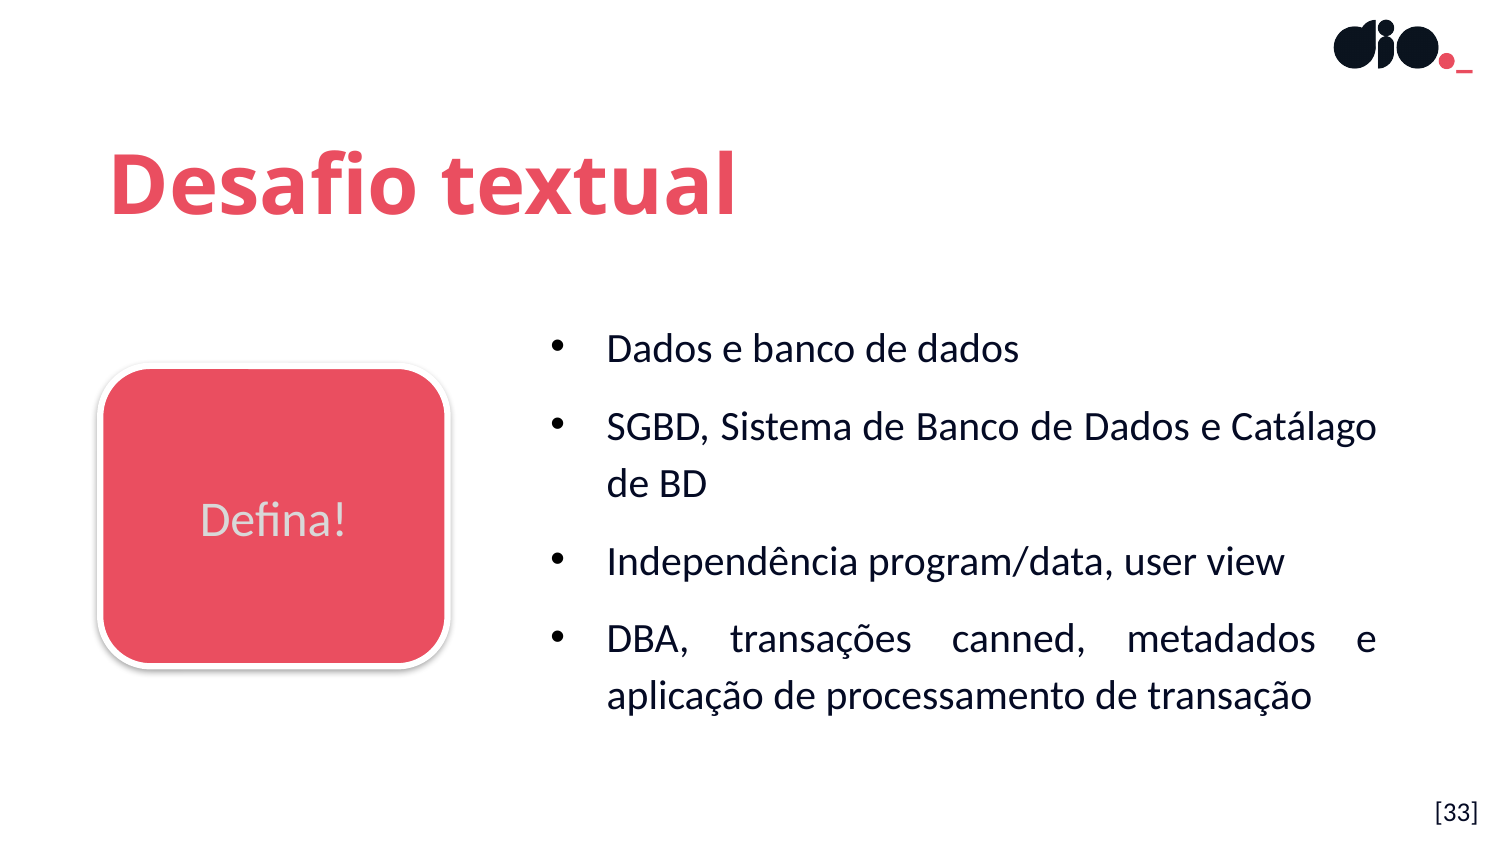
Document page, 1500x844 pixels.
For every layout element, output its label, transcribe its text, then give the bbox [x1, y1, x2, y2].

text_box Defina! [97, 362, 451, 670]
text_box Dados e banco de dados SGBD, Sistema de Banco de Dados e Catálago de BD Independência program/data, user view DBA, transações canned, metadados e aplicação de processamento de transação [535, 282, 1393, 749]
slide_number [33] [1403, 779, 1494, 844]
picture [1333, 19, 1473, 74]
text_box Desafio textual [92, 104, 1408, 243]
